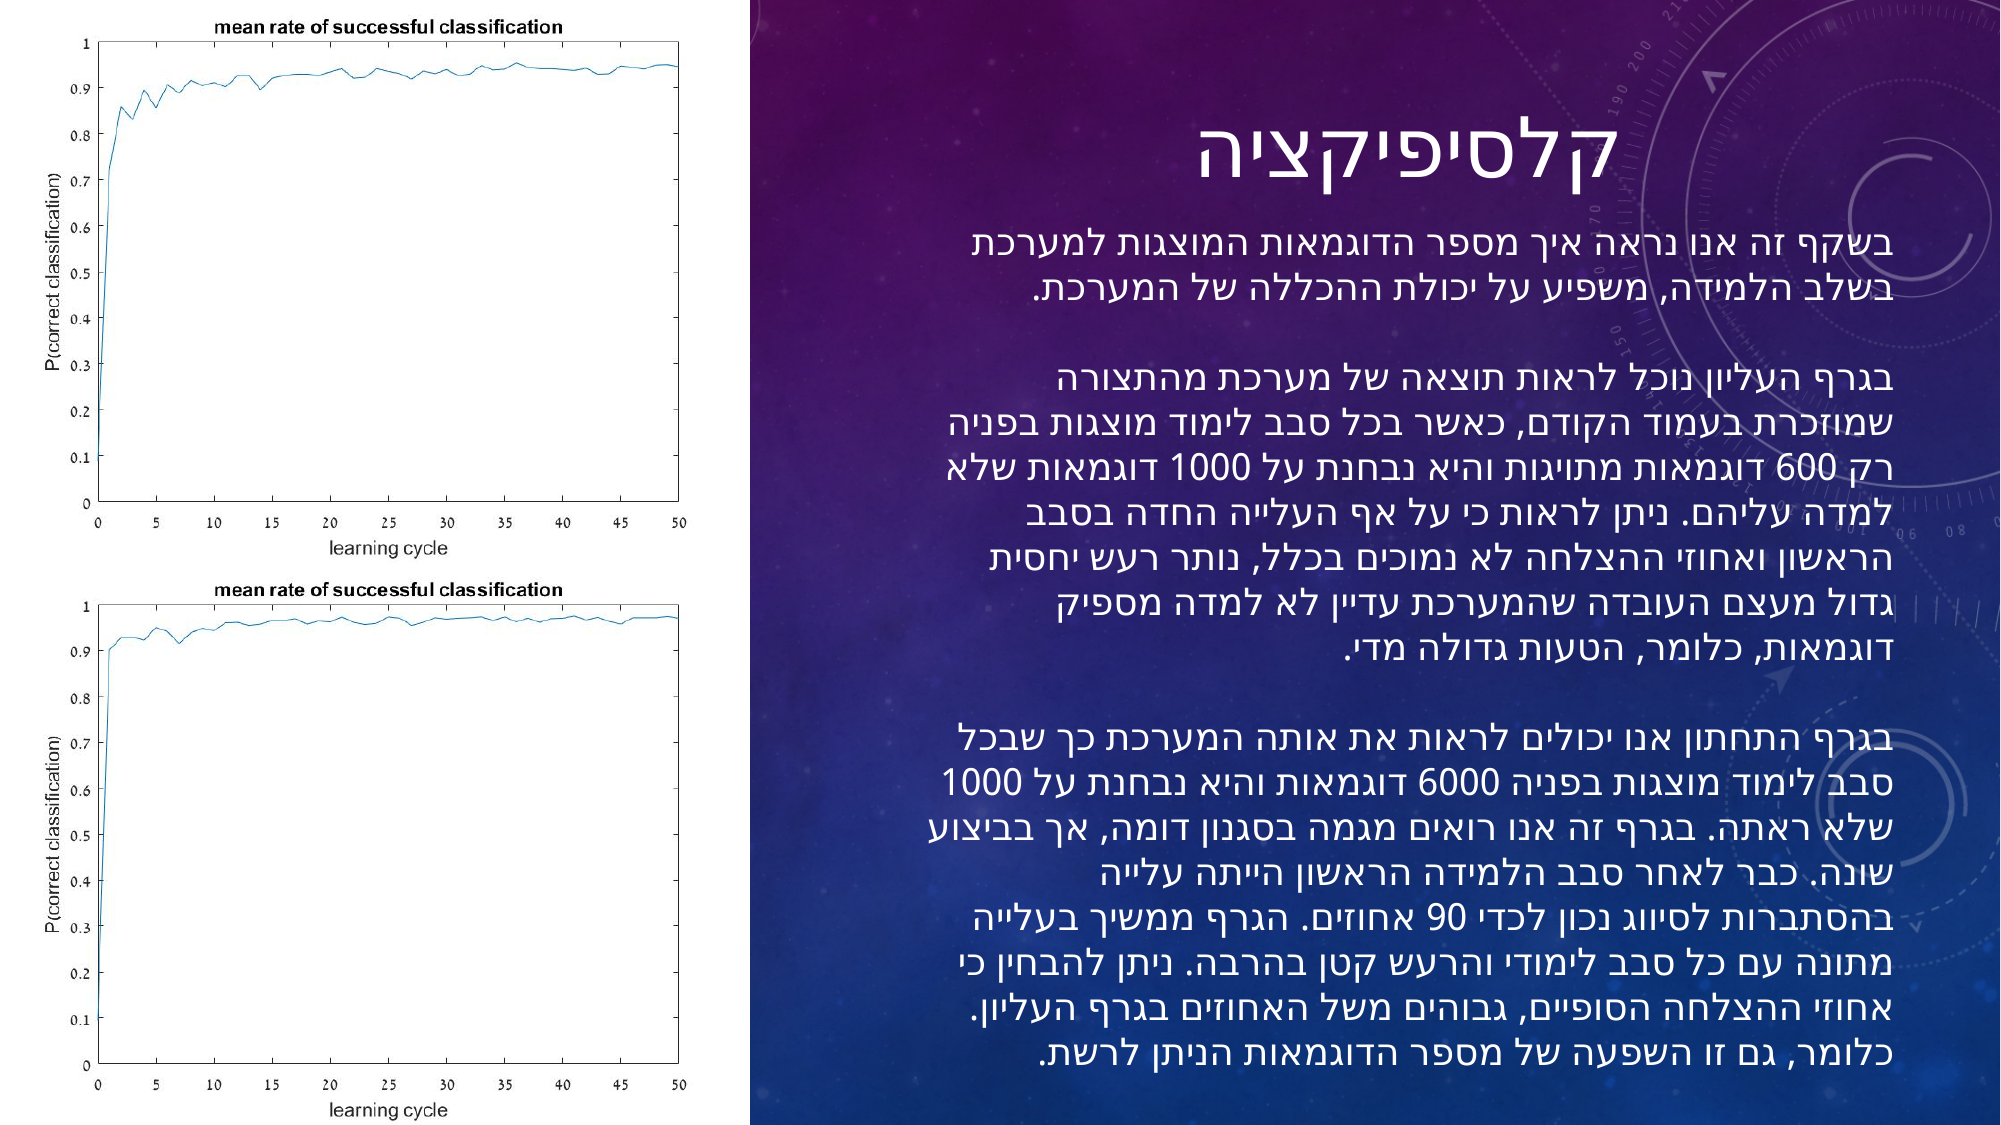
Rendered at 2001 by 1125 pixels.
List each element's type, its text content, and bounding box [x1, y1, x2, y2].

title קלסיפיקציה [1043, 45, 1775, 210]
text_box בשקף זה אנו נראה איך מספר הדוגמאות המוצגות למערכת בשלב הלמידה, משפיע על יכולת ההכללה של המערכת. בגרף העליון נוכל לראות תוצאה של מערכת מהתצורה שמוזכרת בעמוד הקודם, כאשר בכל סבב לימוד מוצגות בפניה רק 600 דוגמאות מתויגות והיא נבחנת על 1000 דוגמאות שלא למדה עליהם. ניתן לראות כי על אף העלייה החדה בסבב הראשון ואחוזי ההצלחה לא נמוכים בכלל, נותר רעש יחסית גדול מעצם העובדה שהמערכת עדיין לא למדה מספיק דוגמאות, כלומר, הטעות גדולה מדי. בגרף התחתון אנו יכולים לראות את אותה המערכת כך שבכל סבב לימוד מוצגות בפניה 6000 דוגמאות והיא נבחנת על 1000 שלא ראתה. בגרף זה אנו רואים מגמה בסגנון דומה, אך בביצוע שונה. כבר לאחר סבב הלמידה הראשון הייתה עלייה בהסתברות לסיווג נכון לכדי 90 אחוזים. הגרף ממשיך בעלייה מתונה עם כל סבב לימודי והרעש קטן בהרבה. ניתן להבחין כי אחוזי ההצלחה הסופיים, גבוהים משל האחוזים בגרף העליון. כלומר, גם זו השפעה של מספר הדוגמאות הניתן לרשת. [908, 210, 1910, 1081]
picture [0, 0, 2001, 1125]
